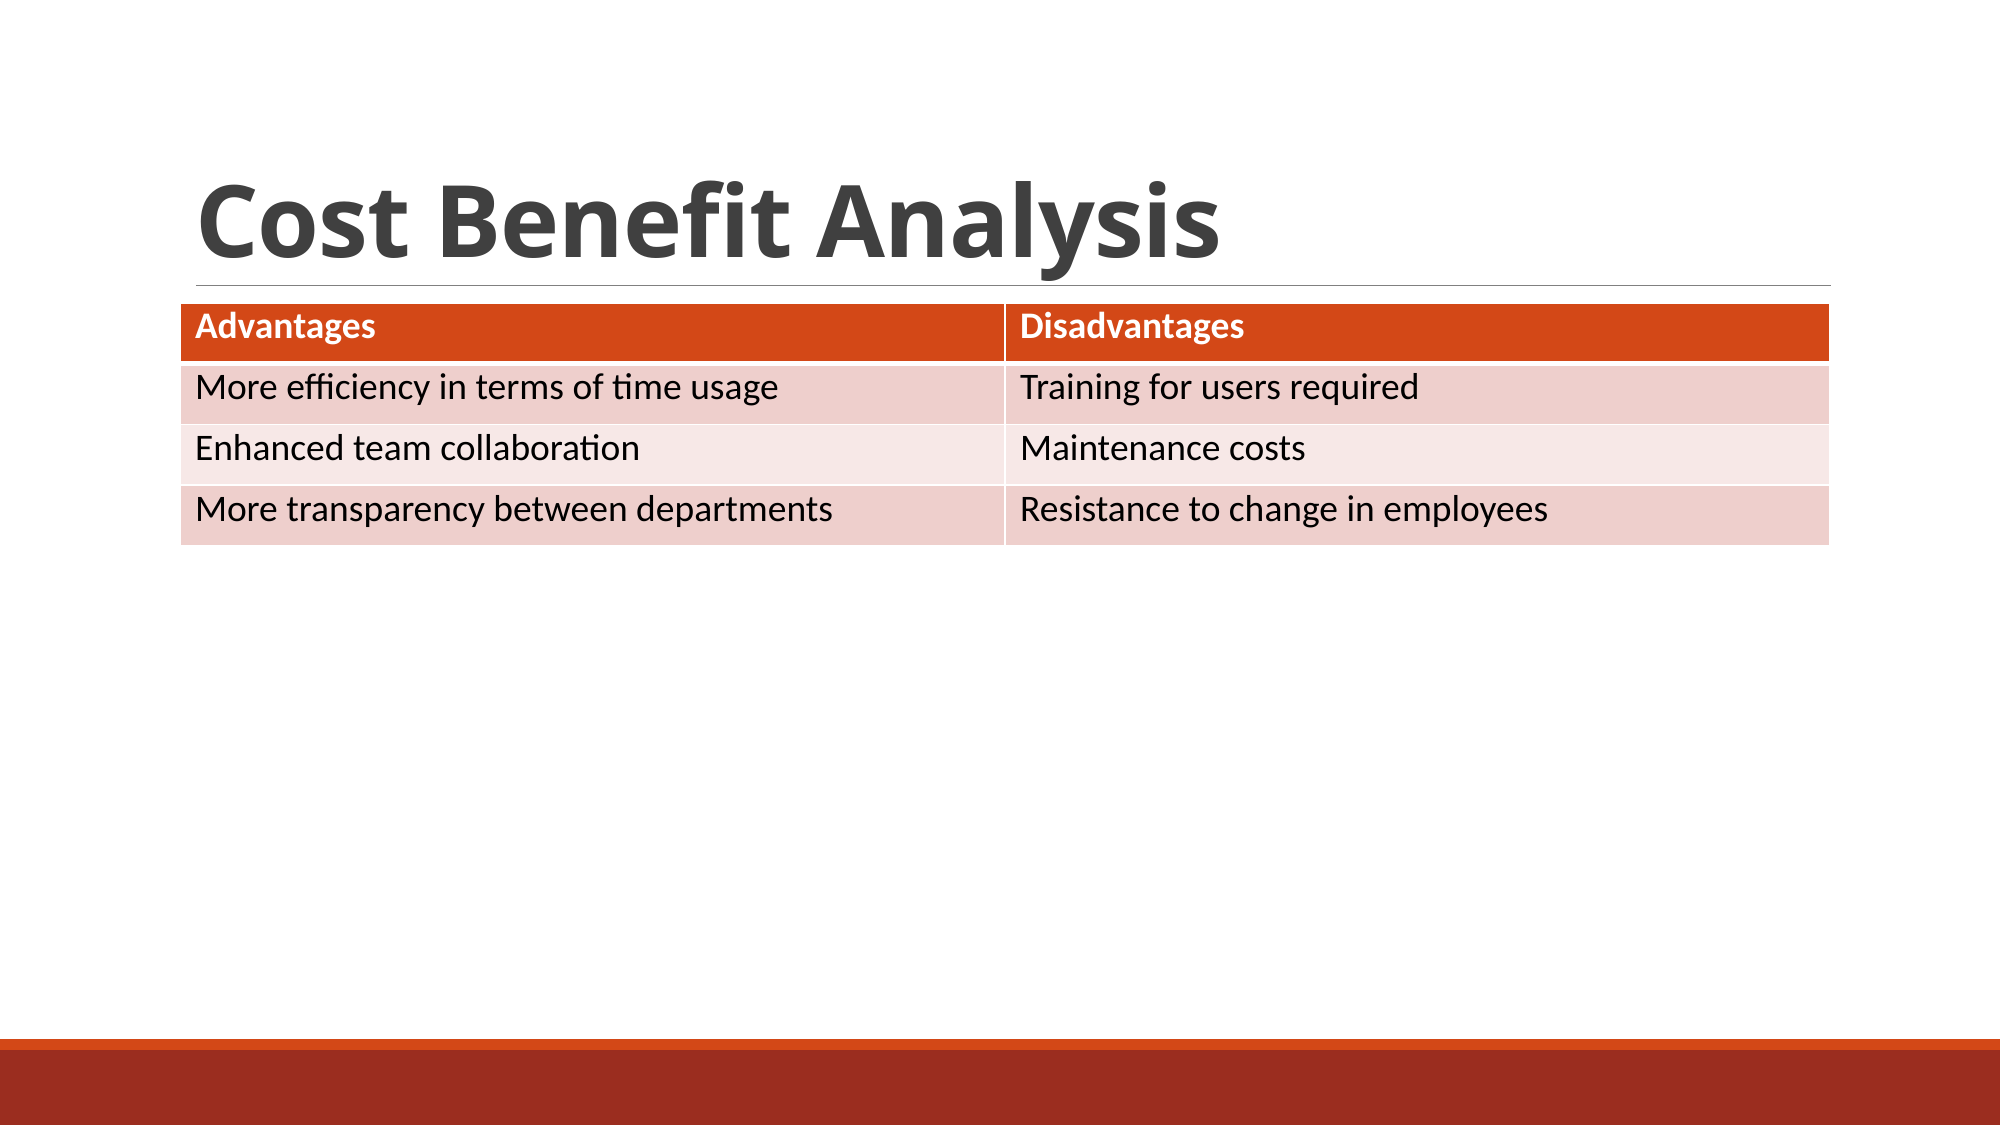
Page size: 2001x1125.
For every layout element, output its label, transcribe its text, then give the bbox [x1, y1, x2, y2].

table_cell More transparency between departments [181, 486, 1004, 545]
table_cell More efficiency in terms of time usage [181, 366, 1004, 424]
table_header Advantages [181, 304, 1004, 361]
table_cell Maintenance costs [1006, 425, 1829, 484]
table_cell Enhanced team collaboration [181, 425, 1004, 484]
table_cell Training for users required [1006, 366, 1829, 424]
table_header Disadvantages [1006, 304, 1829, 361]
title Cost Benefit Analysis [180, 47, 1830, 285]
table_cell Resistance to change in employees [1006, 486, 1829, 545]
